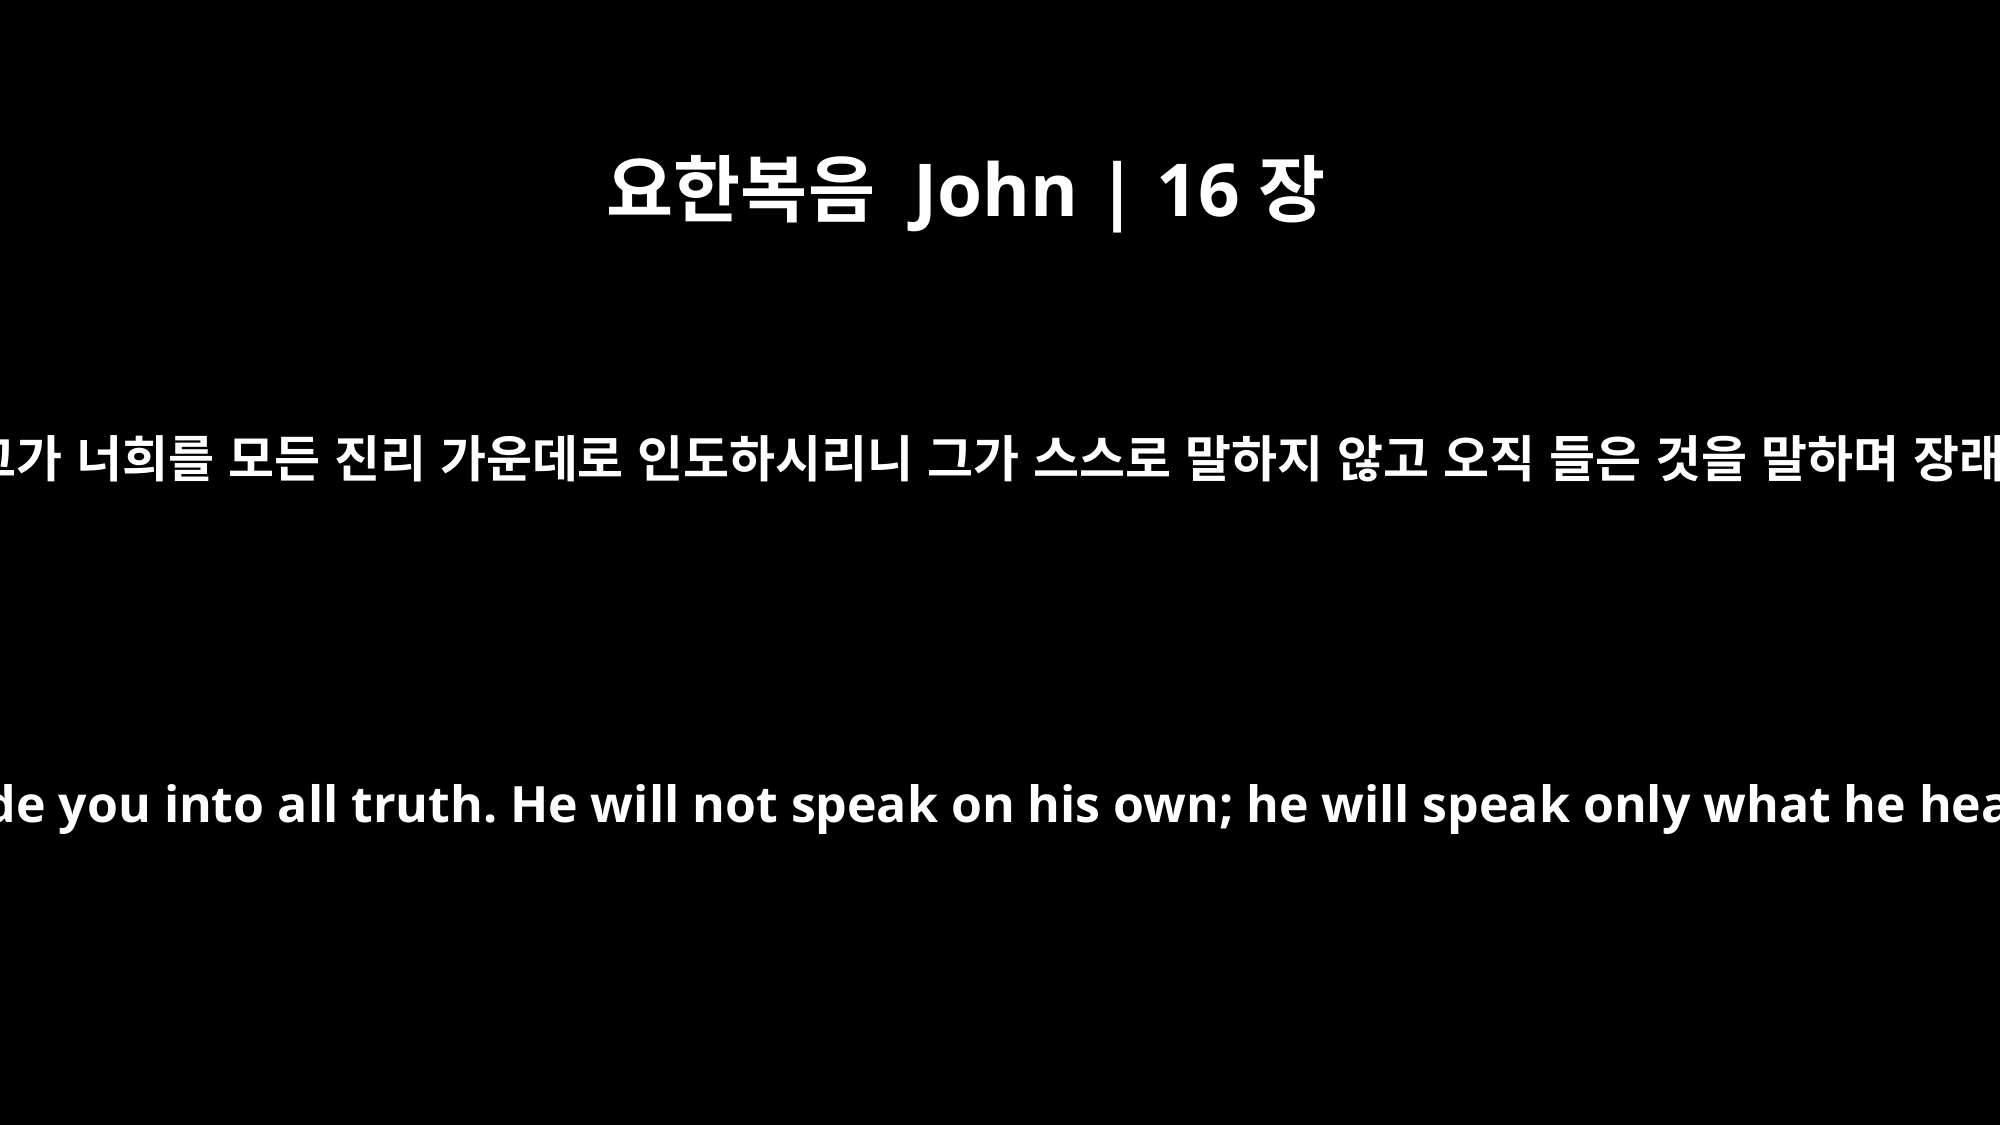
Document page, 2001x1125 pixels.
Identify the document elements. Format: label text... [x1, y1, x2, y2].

text_box 13 그러나 진리의 성령이 오시면 그가 너희를 모든 진리 가운데로 인도하시리니 그가 스스로 말하지 않고 오직 들은 것을 말하며 장래 일을 너희에게 알리시리라 [0, 359, 2000, 495]
text_box 요한복음 John | 16장 [591, 136, 1341, 239]
text_box But when he, the Spirit of truth, comes, he will guide you into all truth. He will not speak on his own; he will speak only what he hears, and he will tell you what is yet to come. [0, 764, 2000, 840]
